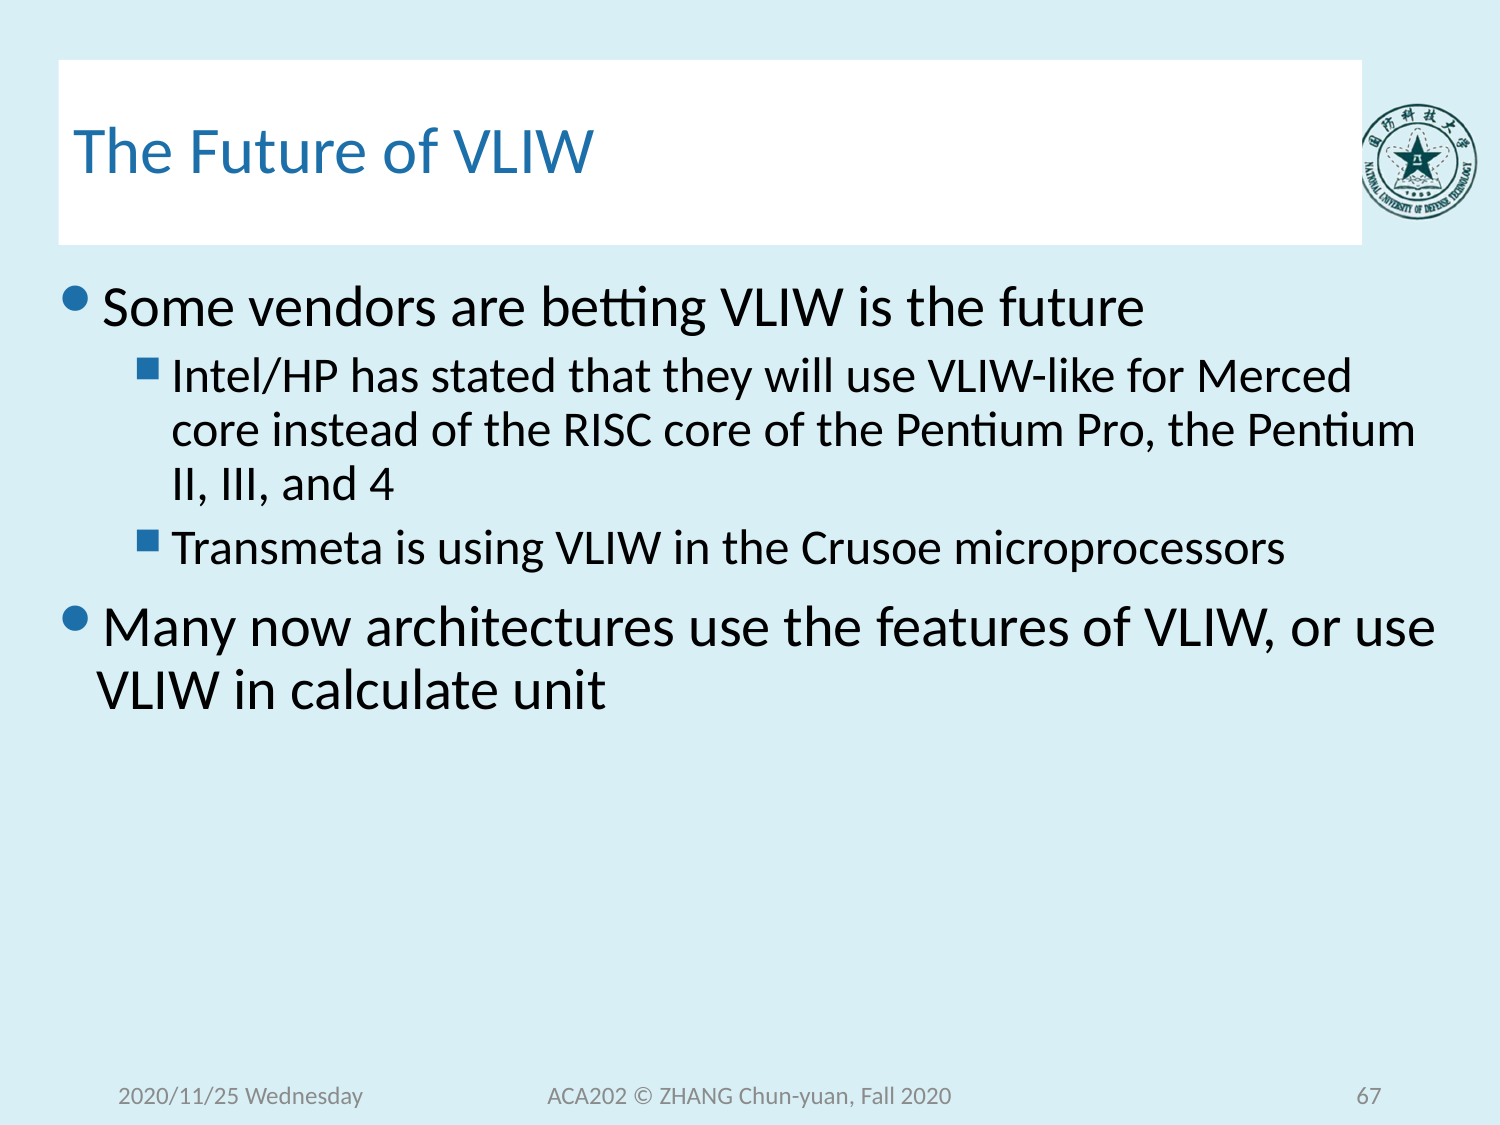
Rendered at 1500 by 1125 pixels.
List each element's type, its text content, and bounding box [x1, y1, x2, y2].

title The Future of VLIW [58, 59, 1363, 245]
slide_number 67 [1059, 1064, 1397, 1125]
picture [1363, 102, 1480, 224]
list Some vendors are betting VLIW is the future Intel/HP has stated that they will use VLIW-like for Merced core instead of the RISC core of the Pentium Pro, the Pentium II, III, and 4 Transmeta is using VLIW in the Crusoe microprocessors Many now architectures use the features of VLIW, or use VLIW in calculate unit [43, 268, 1457, 1045]
footer ACA202 © ZHANG Chun-yuan, Fall 2020 [496, 1064, 1004, 1125]
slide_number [103, 1064, 441, 1125]
